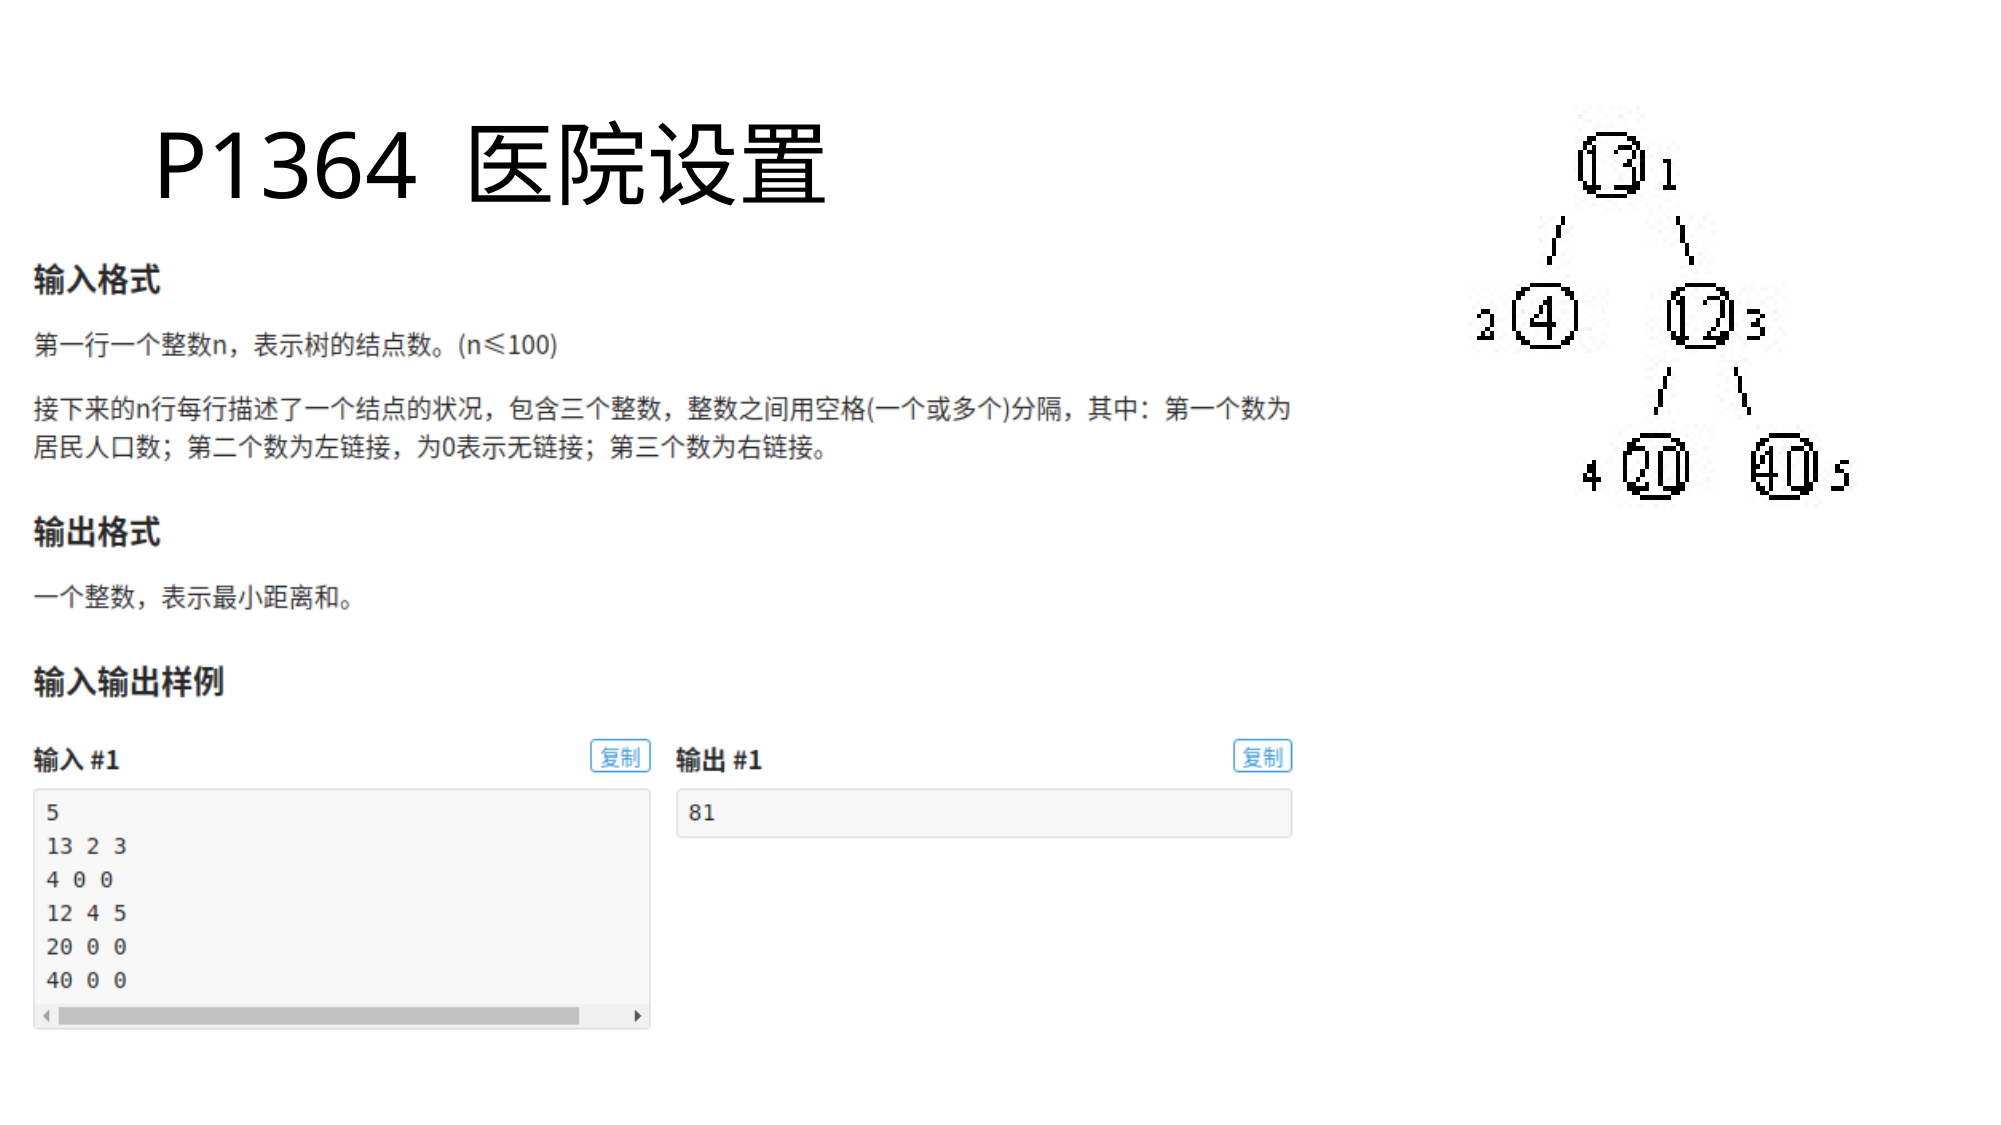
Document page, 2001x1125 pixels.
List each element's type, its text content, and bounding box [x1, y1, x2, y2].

picture [16, 249, 1315, 1033]
title P1364 医院设置 [137, 59, 1415, 278]
picture [1415, 35, 1960, 540]
